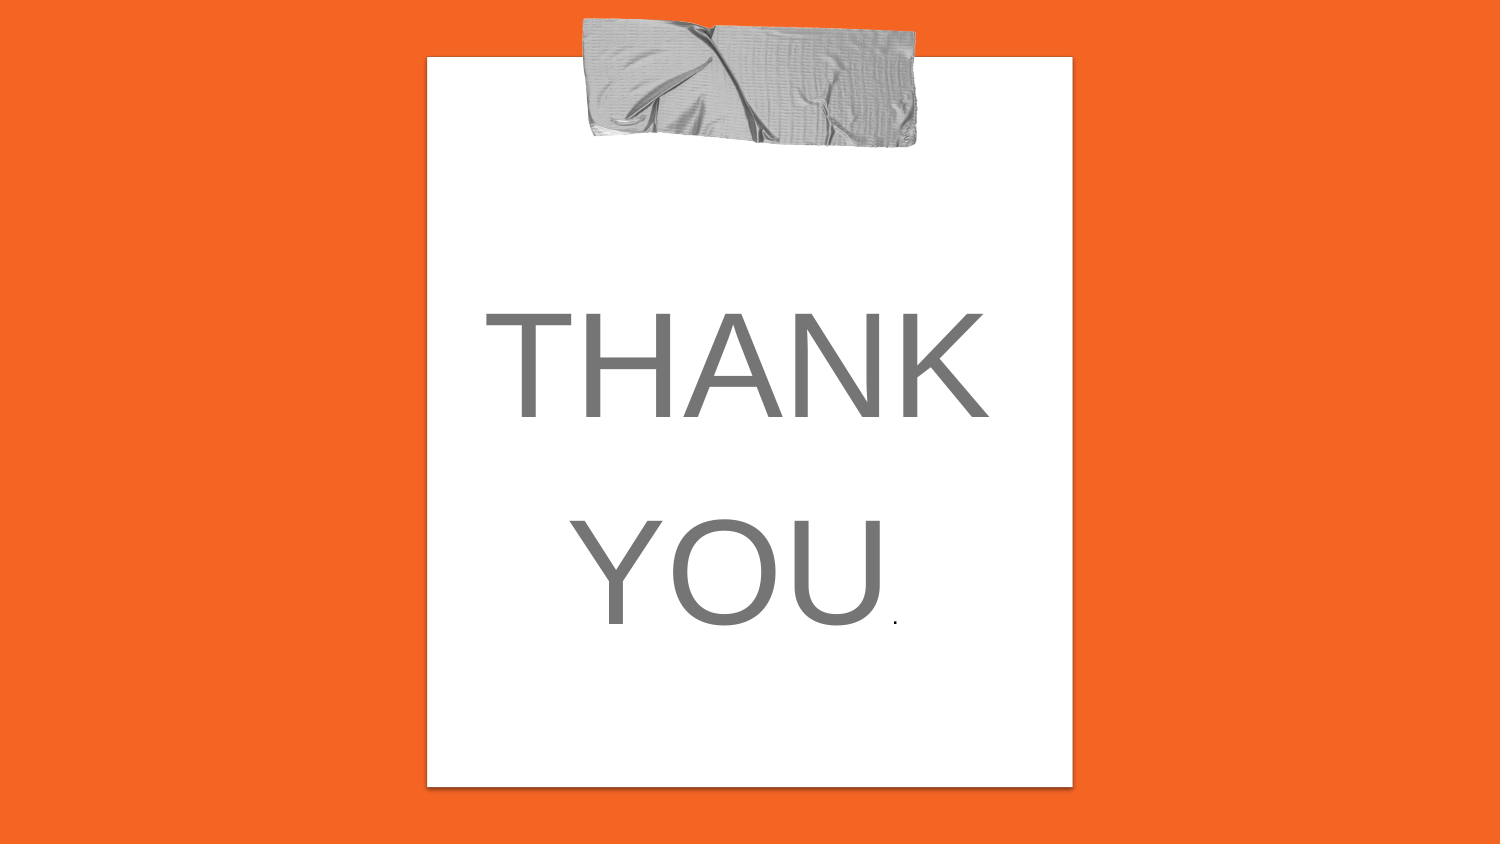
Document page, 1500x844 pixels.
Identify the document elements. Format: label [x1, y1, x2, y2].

picture [400, 16, 1100, 818]
